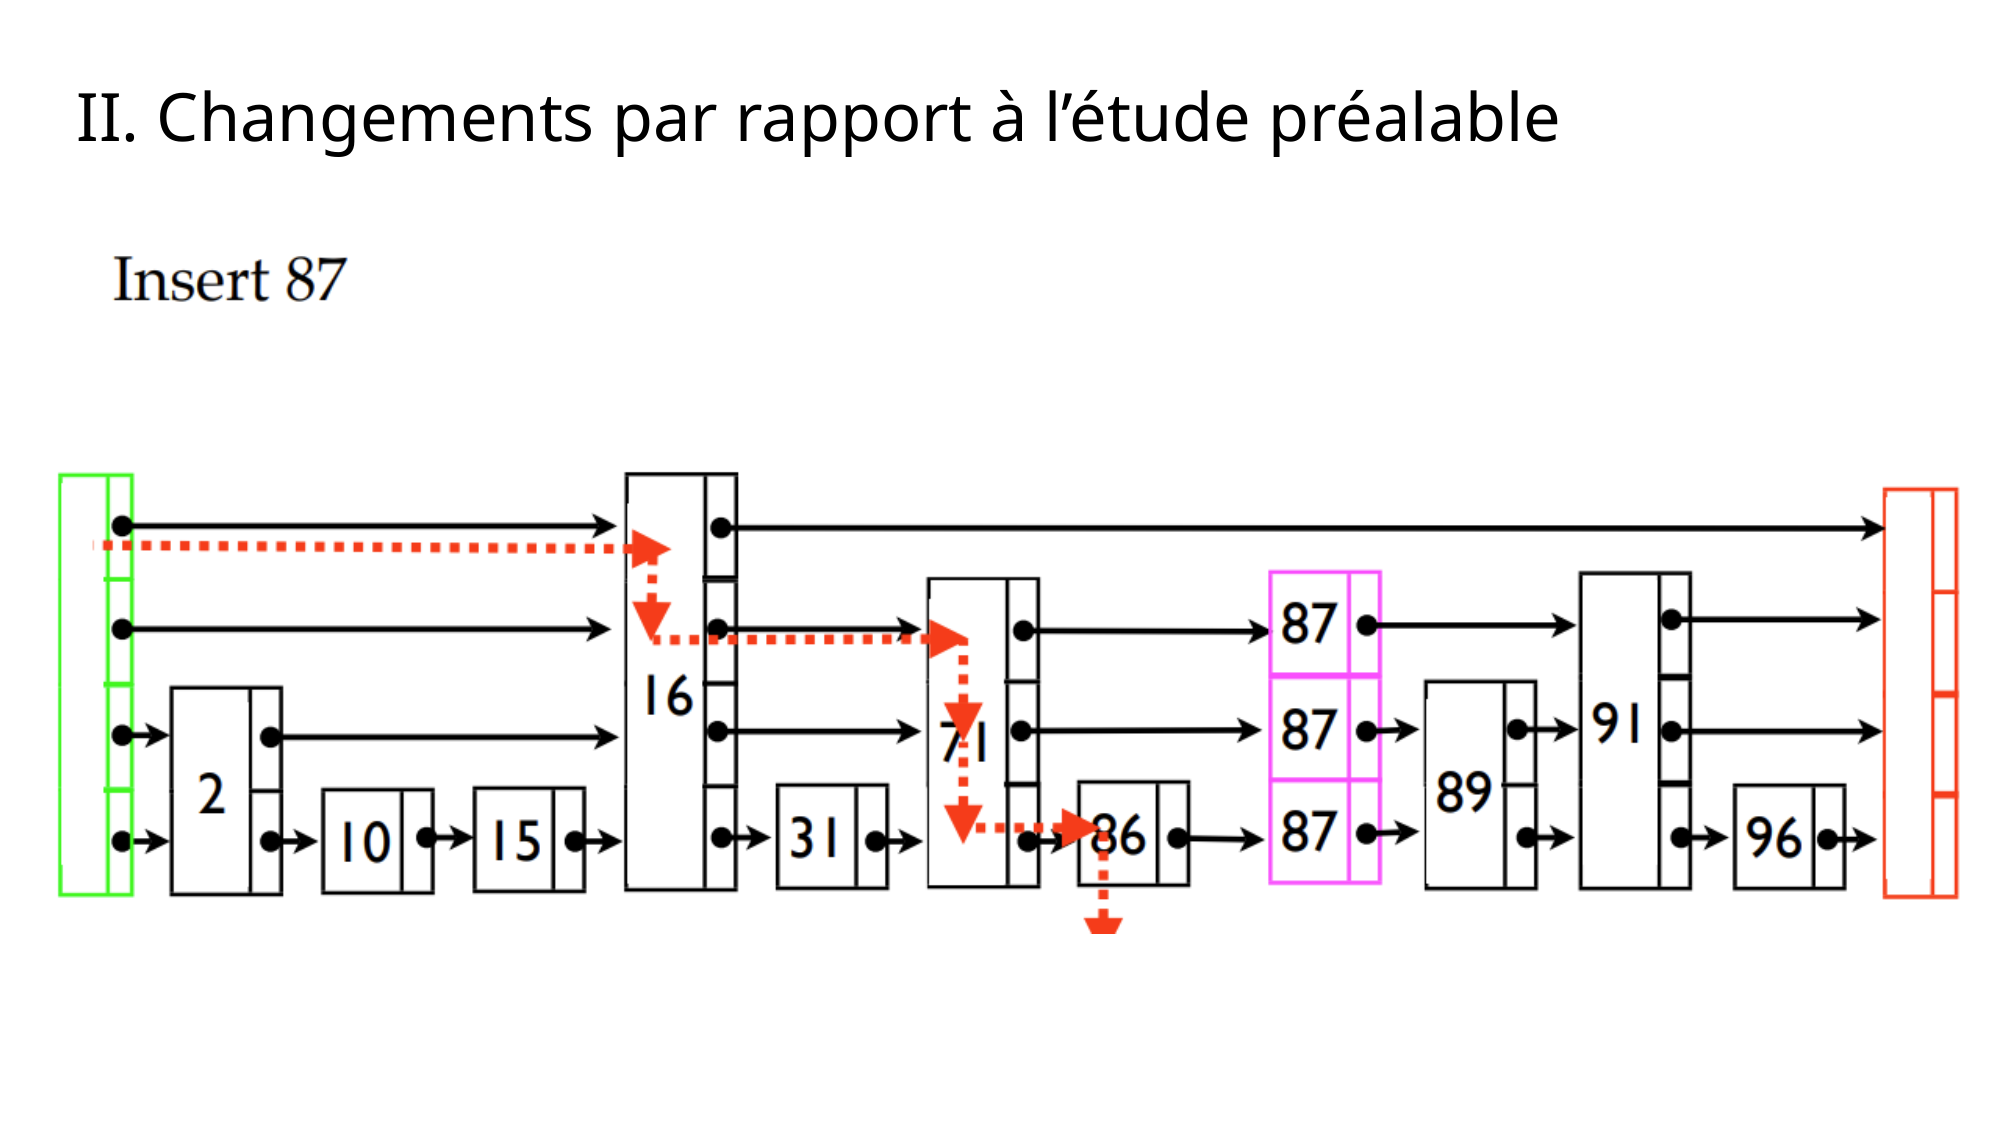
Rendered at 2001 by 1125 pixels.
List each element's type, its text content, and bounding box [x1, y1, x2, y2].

picture [24, 219, 1970, 935]
text_box II. Changements par rapport à l’étude préalable [61, 66, 1939, 162]
